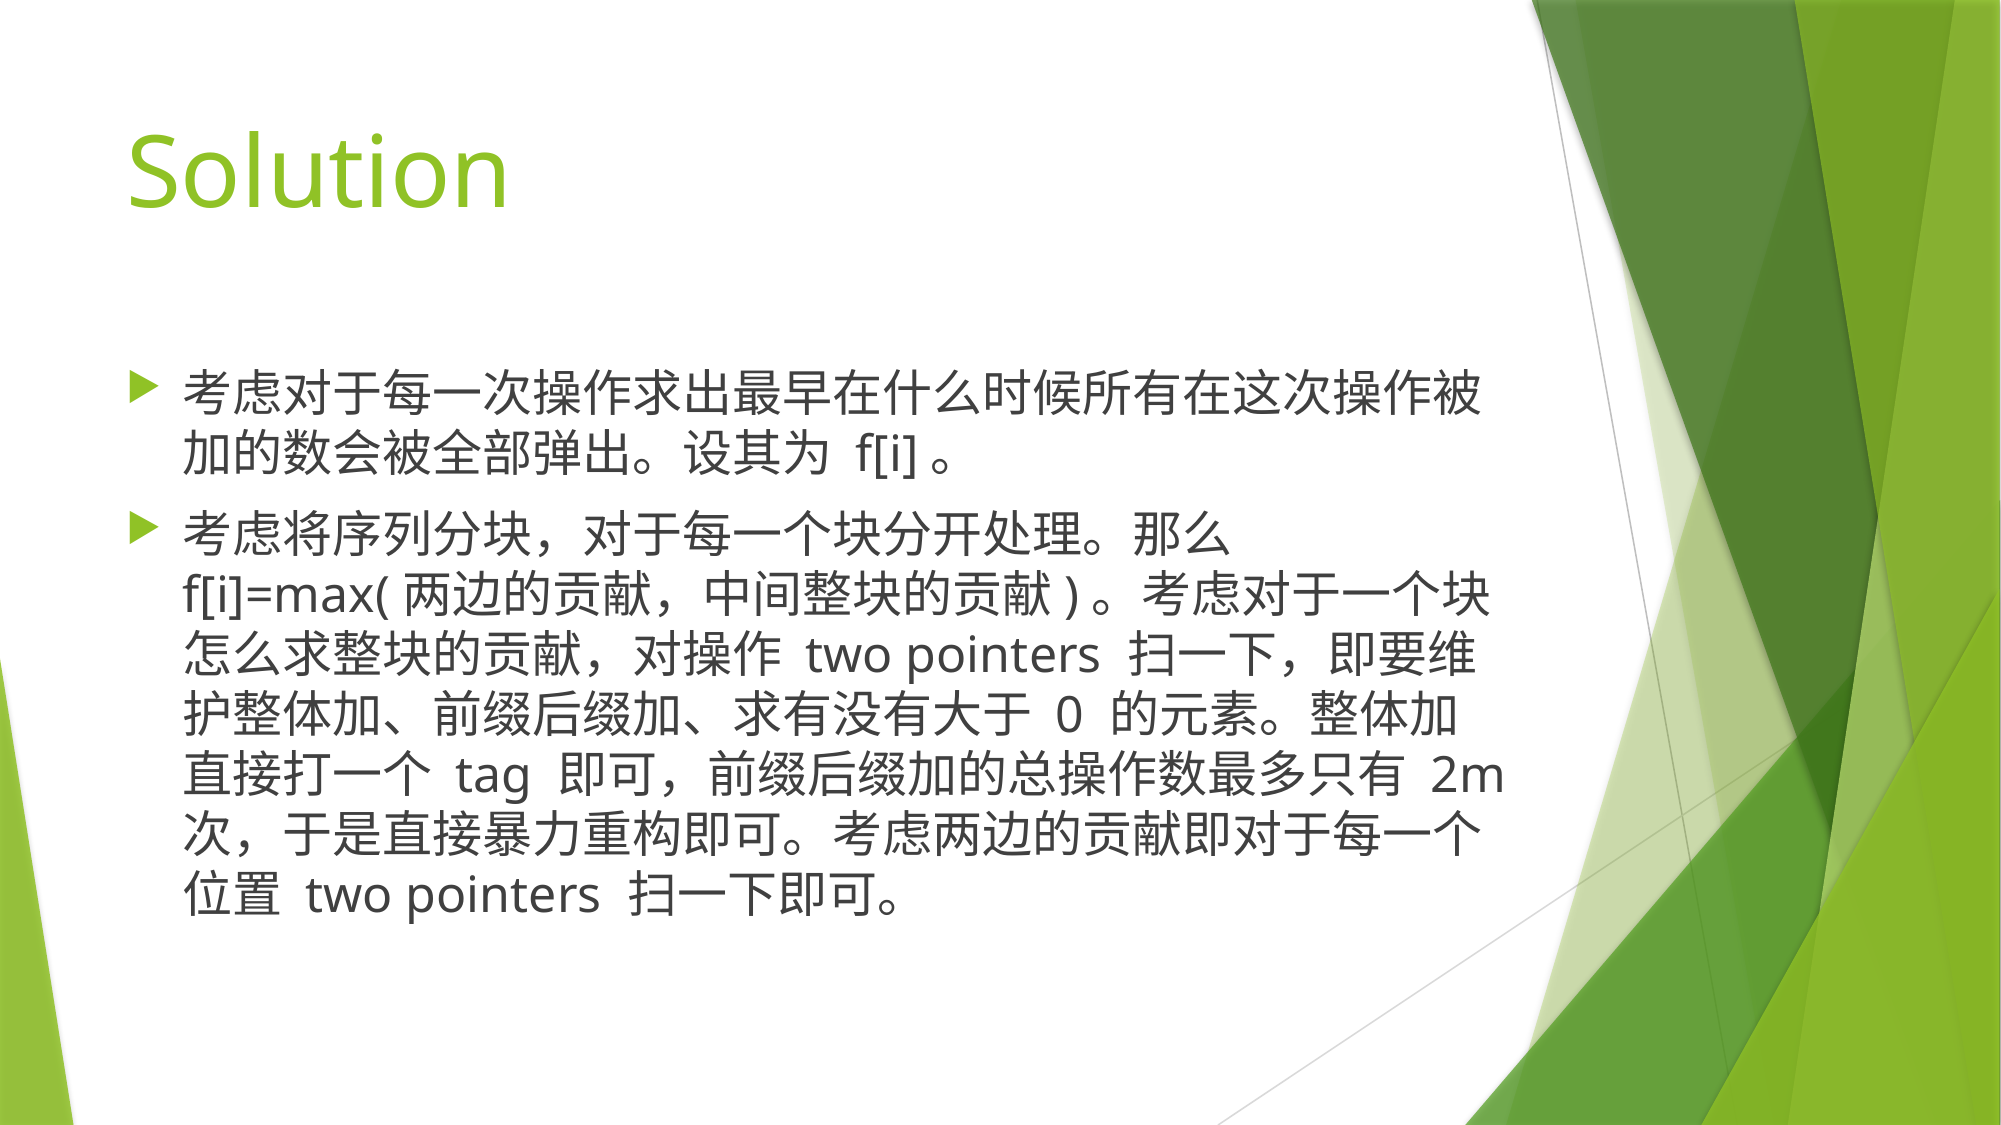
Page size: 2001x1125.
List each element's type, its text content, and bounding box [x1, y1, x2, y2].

list 考虑对于每一次操作求出最早在什么时候所有在这次操作被加的数会被全部弹出。设其为 f[i]。 考虑将序列分块，对于每一个块分开处理。那么 f[i]=max(两边的贡献，中间整块的贡献)。考虑对于一个块怎么求整块的贡献，对操作 two pointers 扫一下，即要维护整体加、前缀后缀加、求有没有大于 0 的元素。整体加直接打一个 tag 即可，前缀后缀加的总操作数最多只有 2m 次，于是直接暴力重构即可。考虑两边的贡献即对于每一个位置 two pointers 扫一下即可。 [111, 354, 1522, 992]
title Solution [111, 99, 1522, 317]
